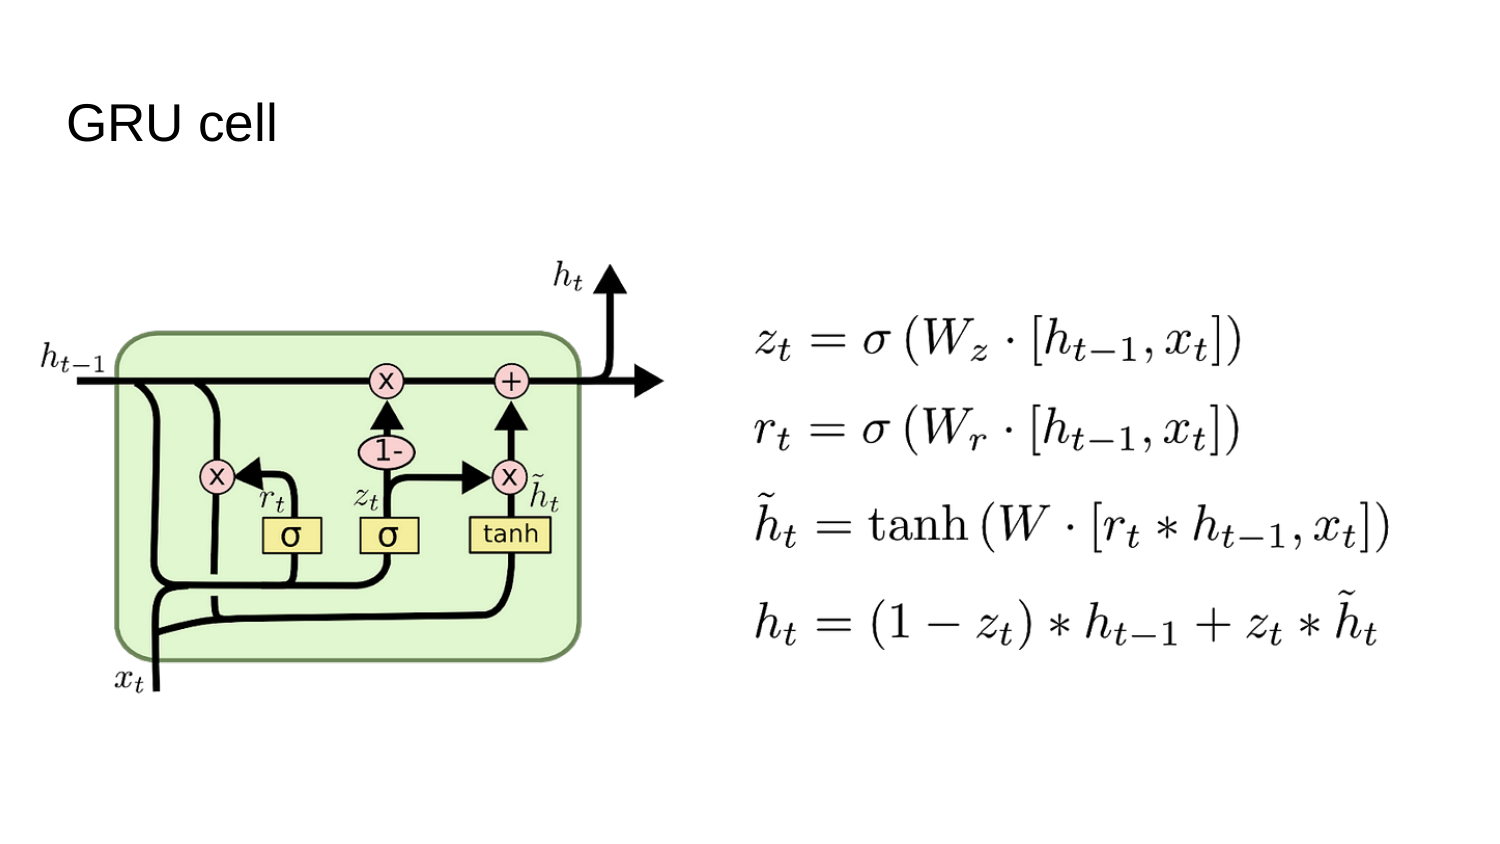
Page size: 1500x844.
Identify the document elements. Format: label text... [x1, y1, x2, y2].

picture [24, 258, 1476, 707]
title GRU cell [51, 72, 1449, 167]
